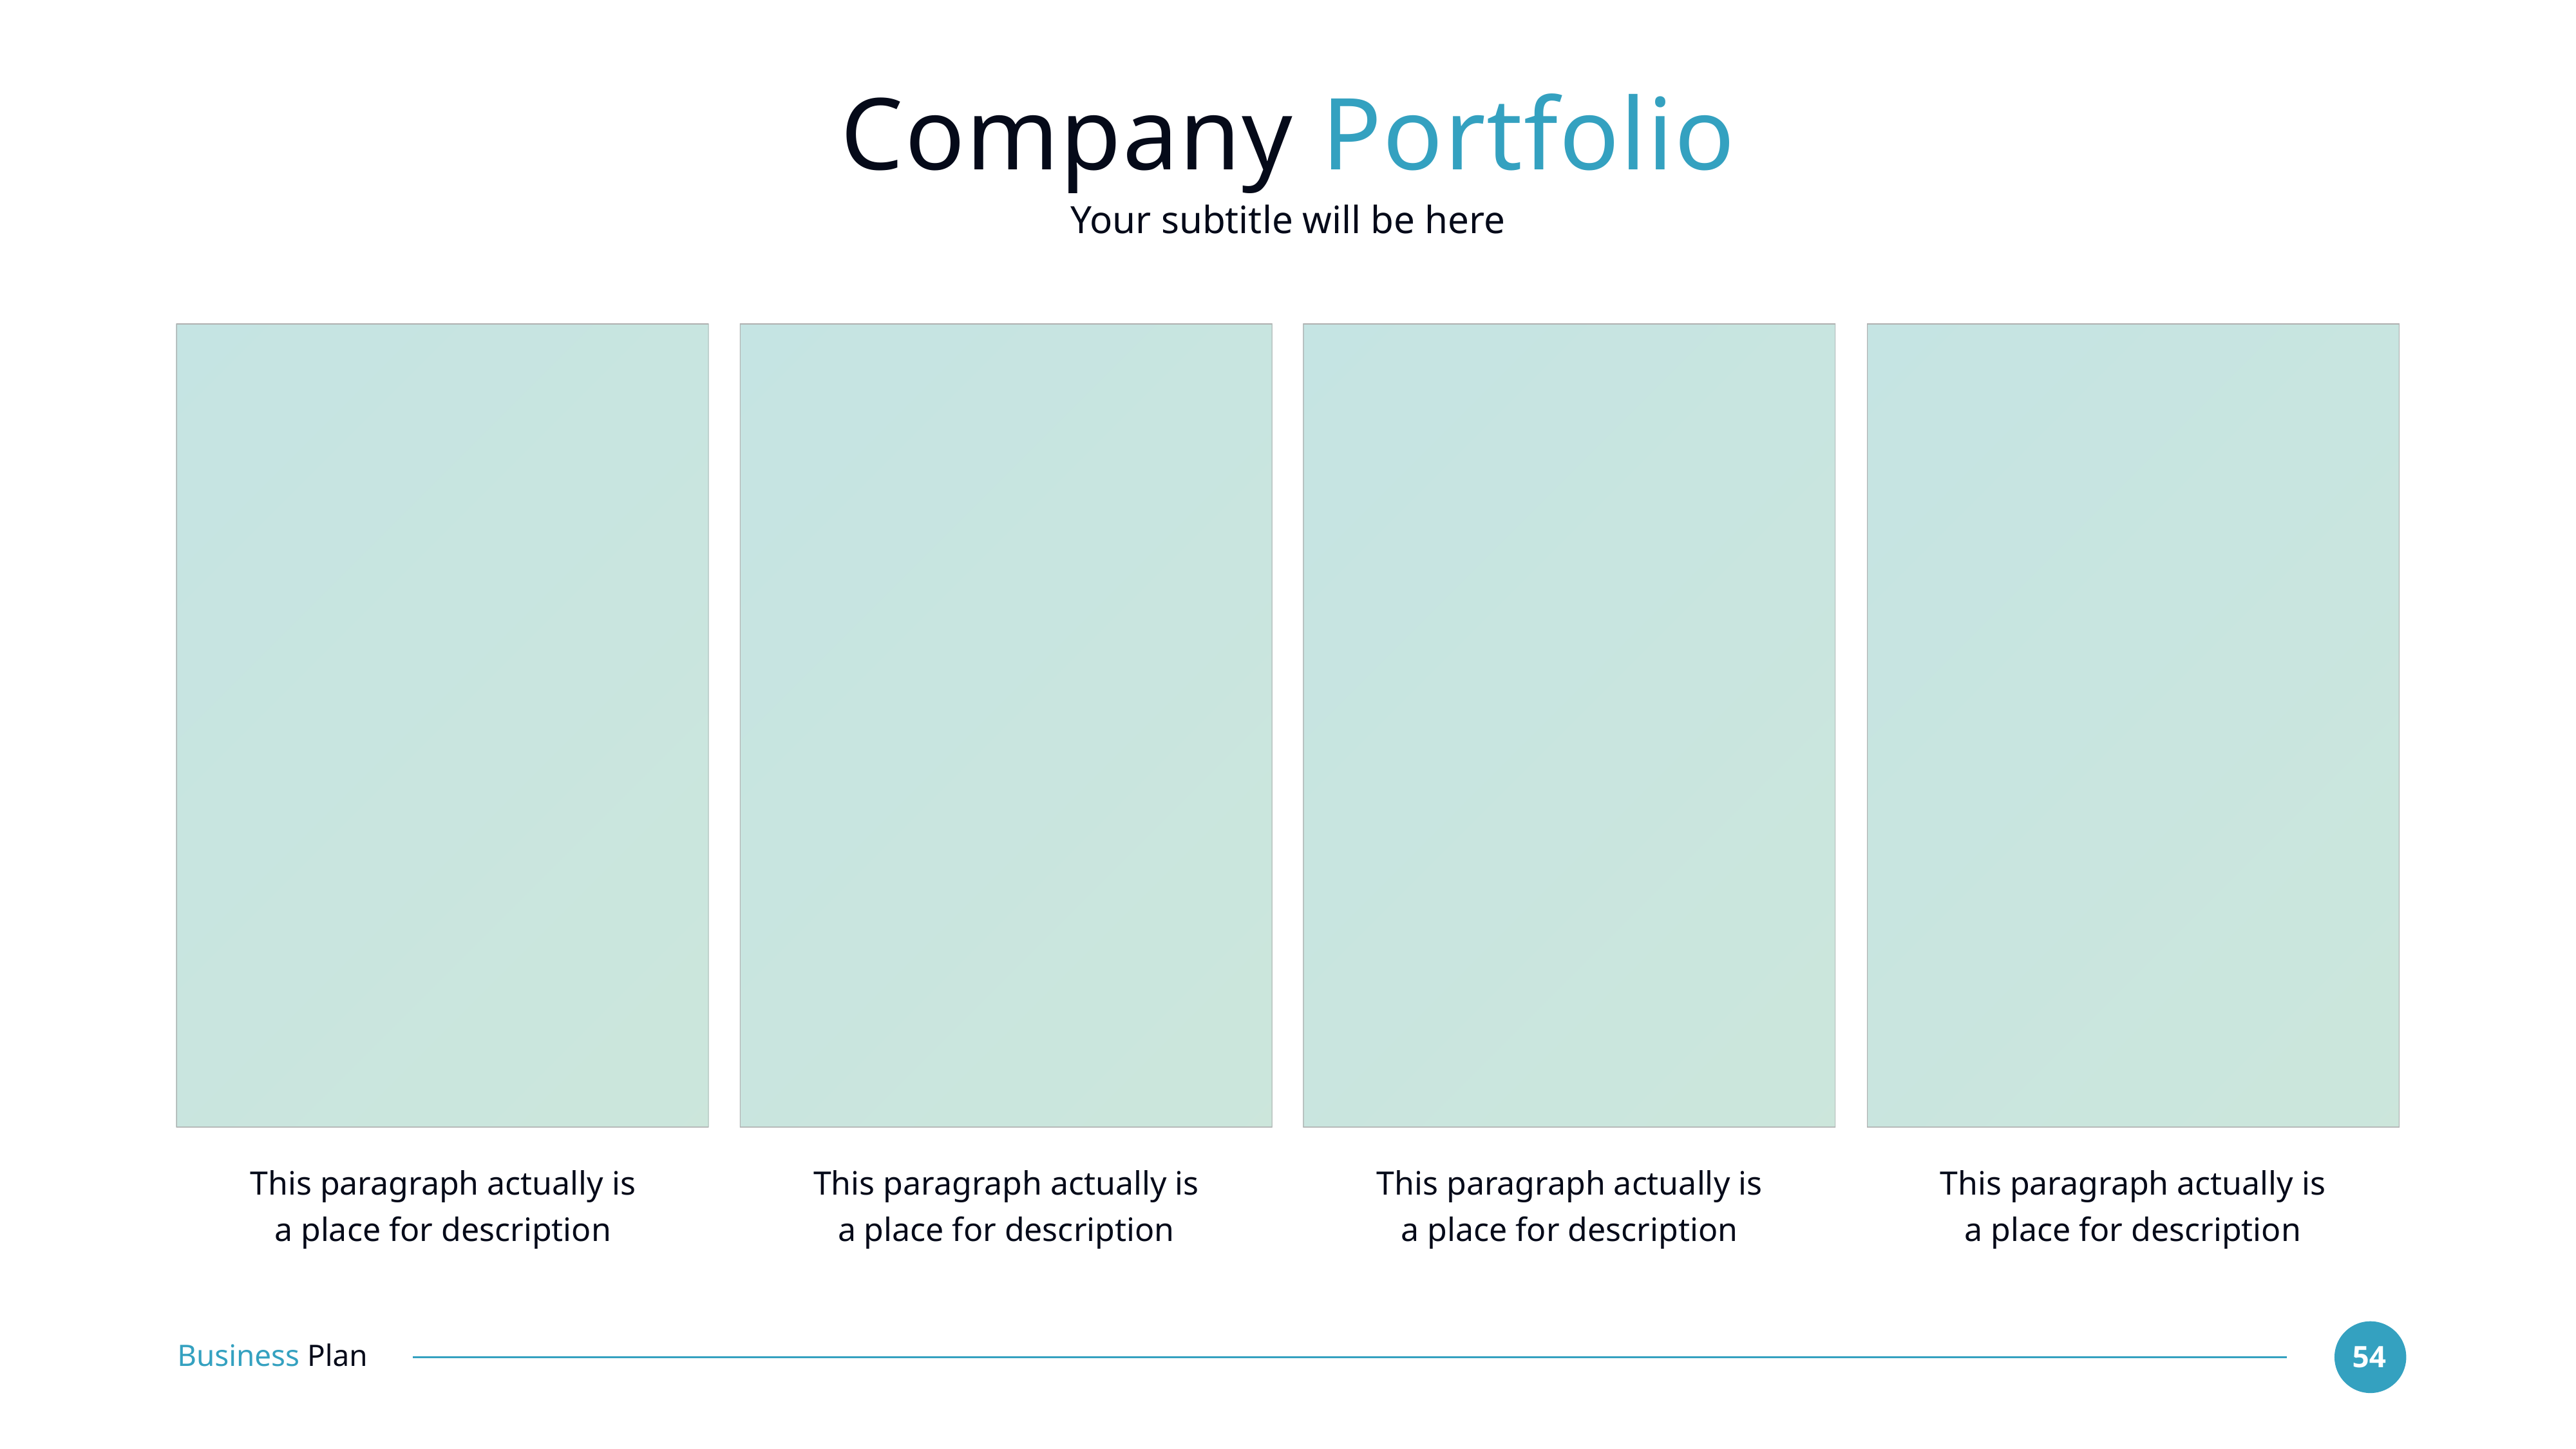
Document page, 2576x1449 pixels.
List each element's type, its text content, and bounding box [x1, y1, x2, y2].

text_box This paragraph actually is a place for description [808, 1155, 1205, 1248]
text_box This paragraph actually is a place for description [1371, 1155, 1768, 1248]
picture [740, 323, 1273, 1128]
picture [1866, 323, 2399, 1128]
text_box This paragraph actually is a place for description [245, 1155, 641, 1248]
picture [176, 323, 709, 1128]
text_box This paragraph actually is a place for description [1935, 1155, 2331, 1248]
list Your subtitle will be here [177, 196, 2399, 243]
picture [1303, 323, 1836, 1128]
title Company Portfolio [177, 70, 2399, 193]
